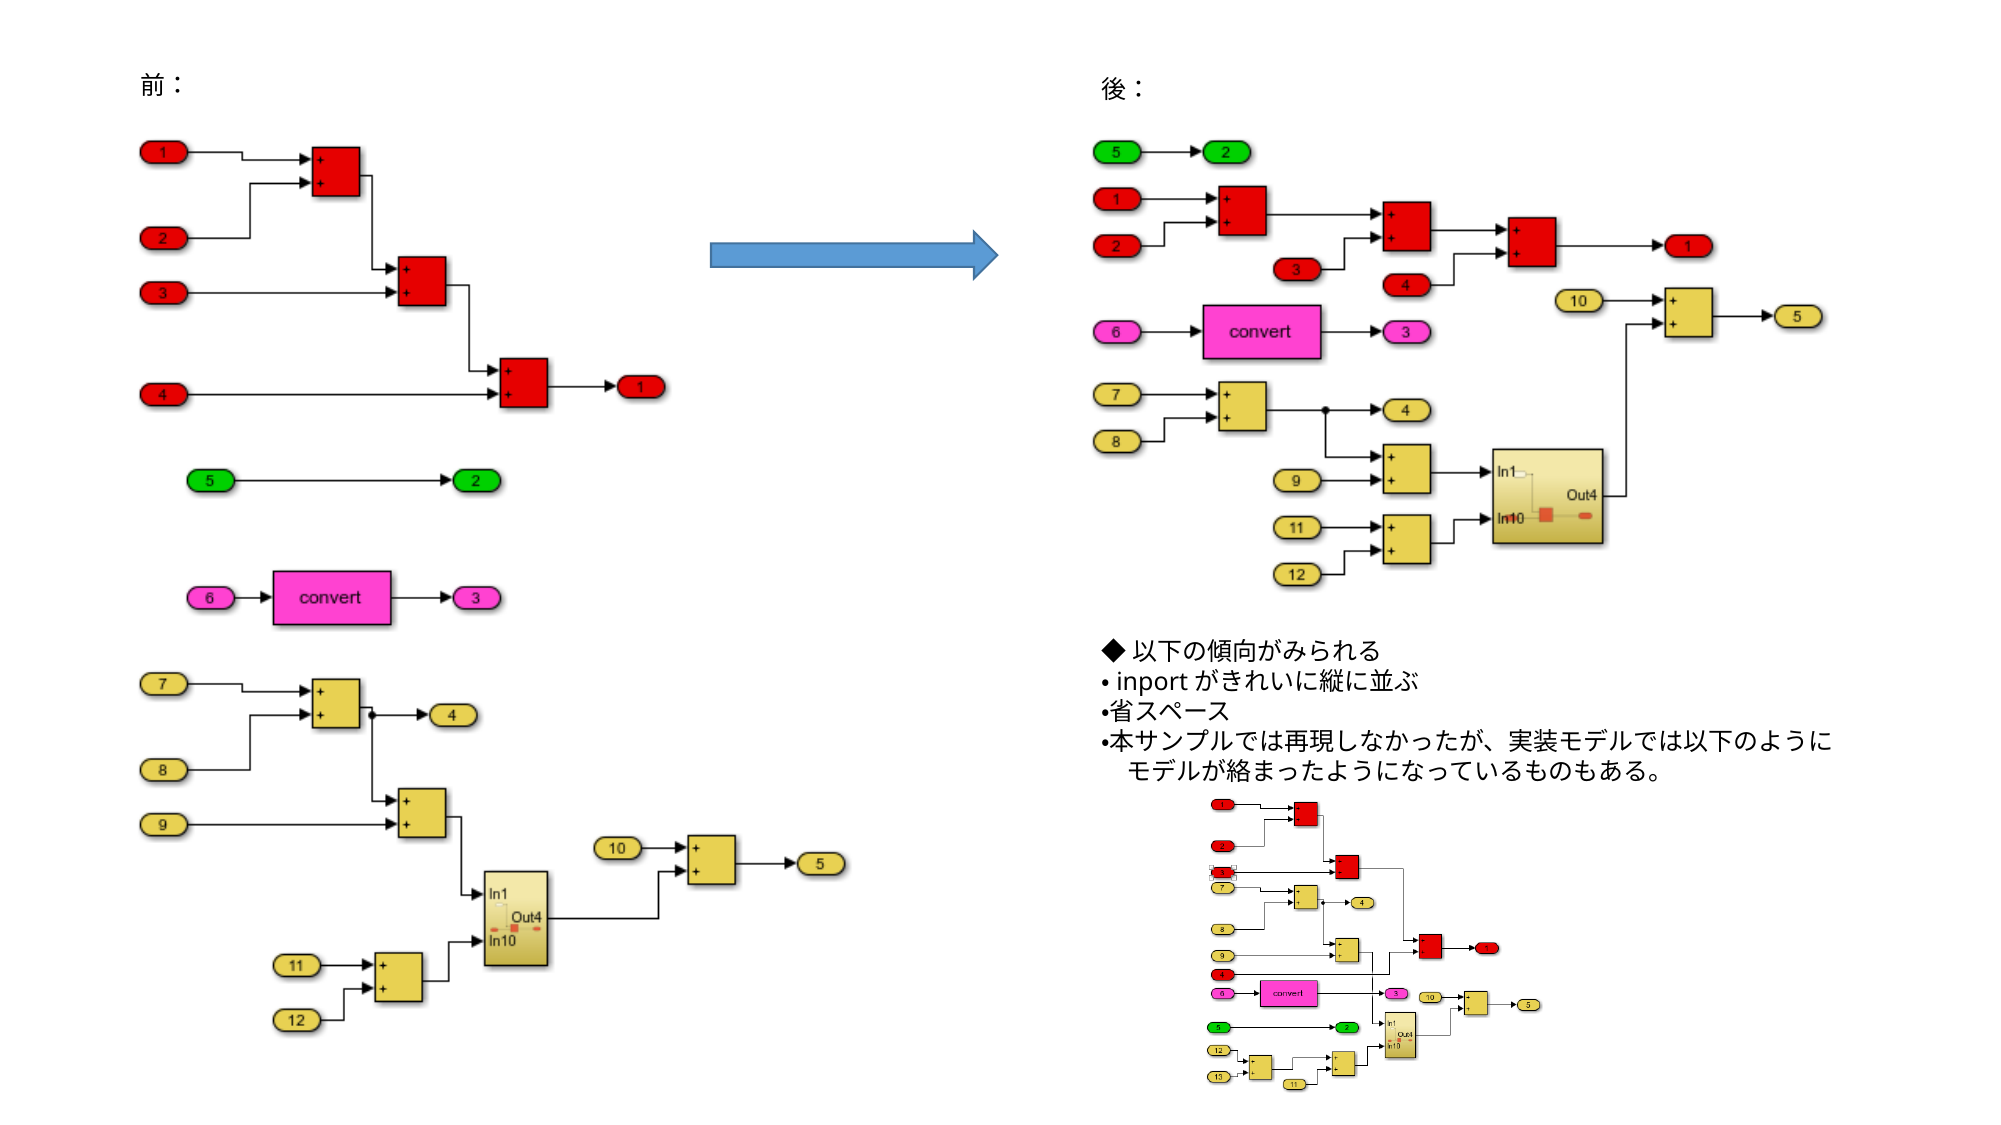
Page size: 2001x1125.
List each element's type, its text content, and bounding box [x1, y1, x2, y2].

text_box 後： [1087, 65, 1183, 111]
text_box 前： [125, 62, 212, 107]
picture [1197, 794, 1546, 1098]
text_box [863, 229, 999, 281]
picture [1073, 111, 1848, 610]
picture [104, 122, 863, 1051]
text_box ◆以下の傾向がみられる ・inportがきれいに縦に並ぶ ・省スペース ・本サンプルでは再現しなかったが、実装モデルでは以下のように モデルが絡まったようになっているものもある。 [1086, 628, 1952, 793]
